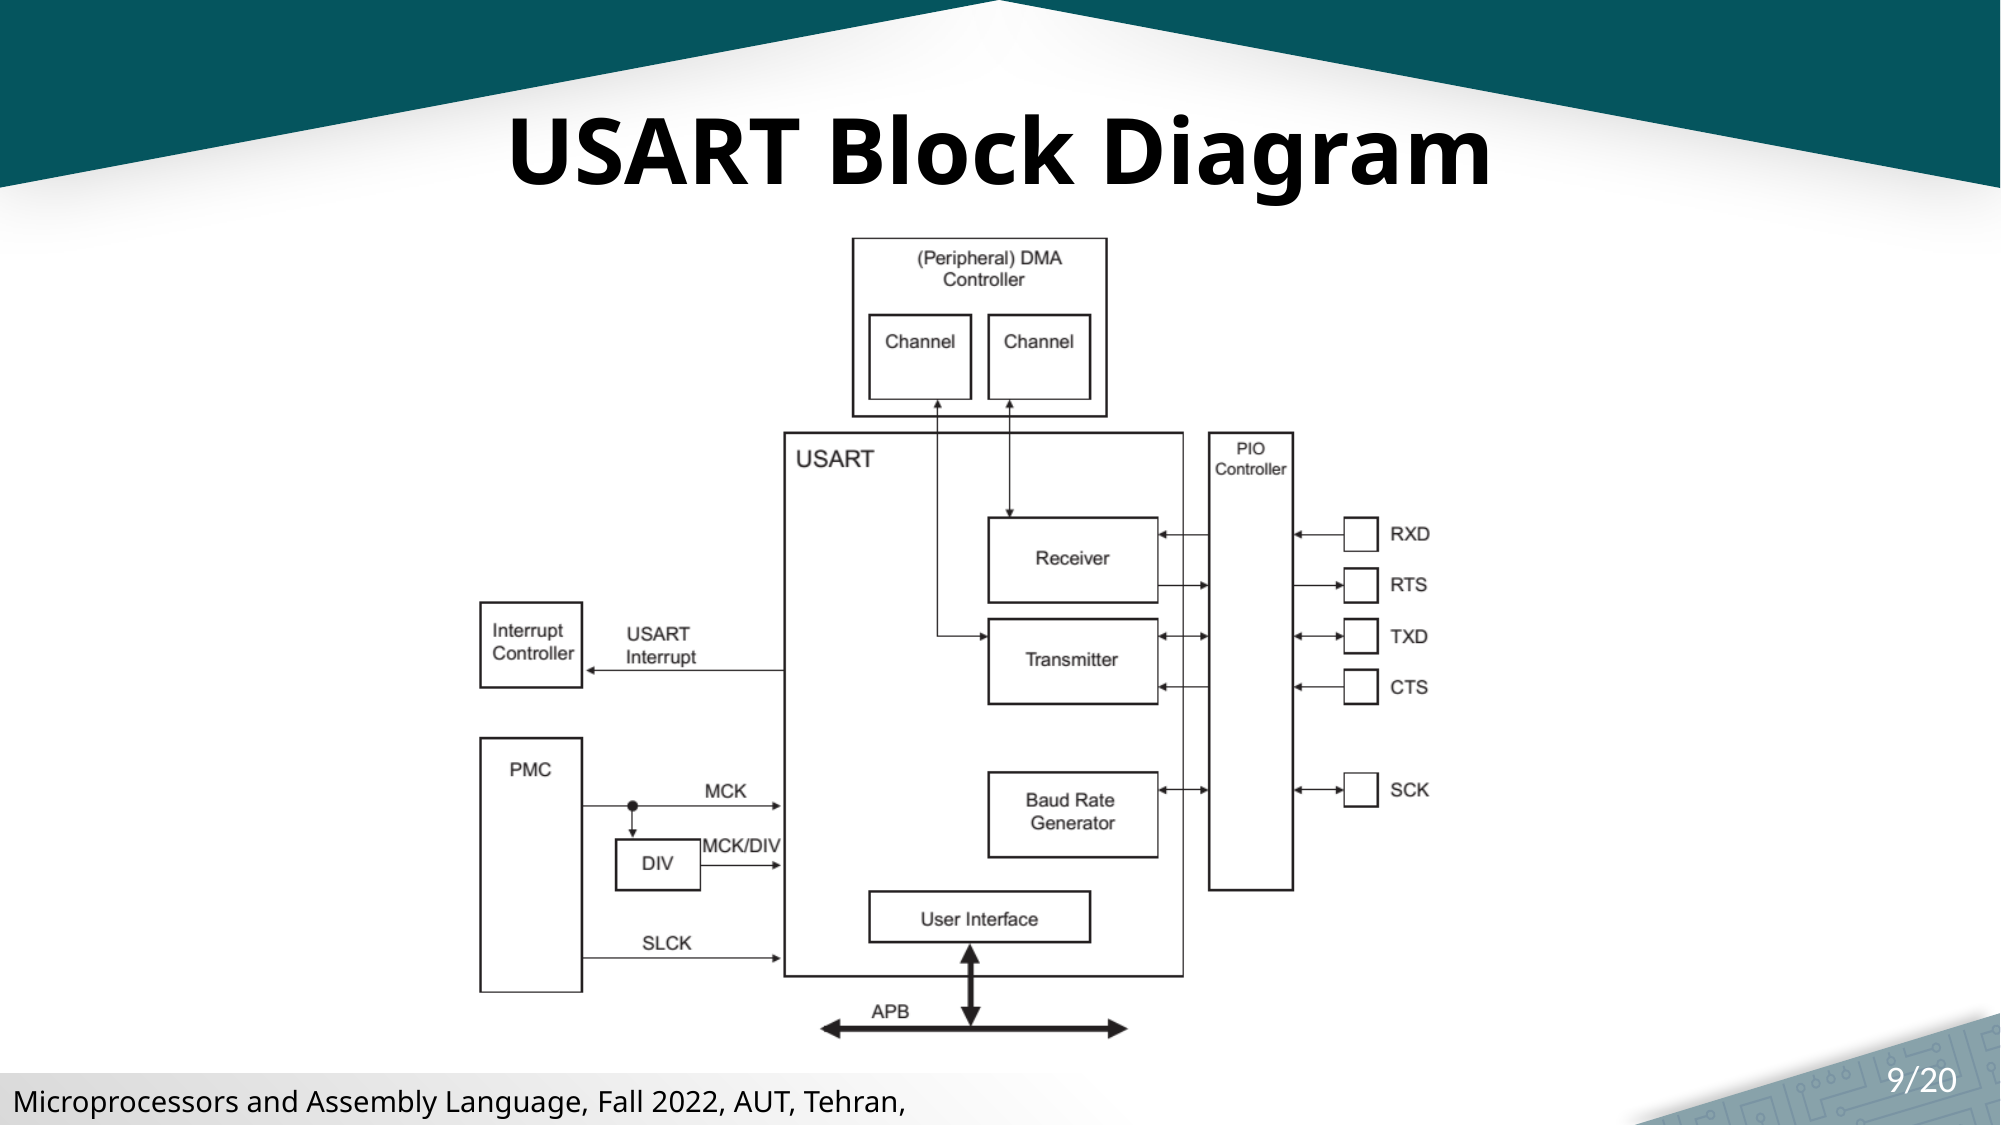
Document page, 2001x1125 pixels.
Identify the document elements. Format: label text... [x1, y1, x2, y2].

slide_number 9/20 [1522, 1047, 1973, 1108]
title USART Block Diagram [137, 45, 1863, 264]
picture [468, 229, 1440, 1055]
